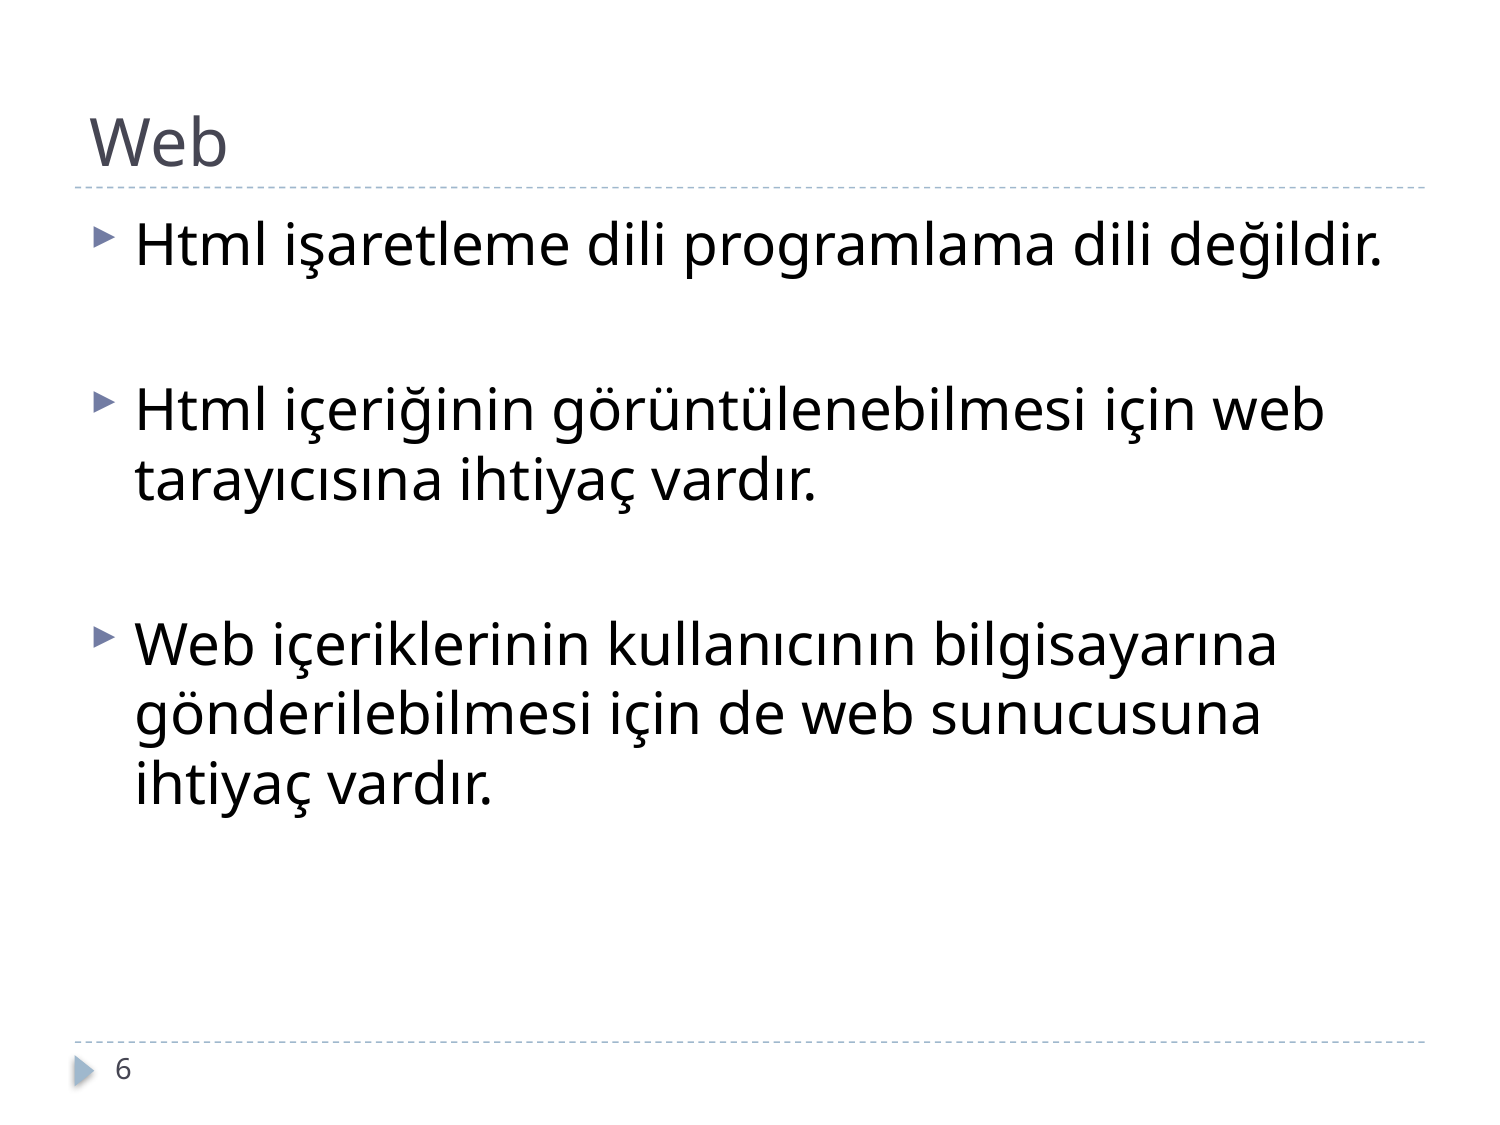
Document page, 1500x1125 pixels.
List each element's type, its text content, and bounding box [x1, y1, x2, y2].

slide_number 6 [100, 1042, 426, 1103]
title Web [75, 24, 1425, 188]
list Html işaretleme dili programlama dili değildir. Html içeriğinin görüntülenebilmesi için web tarayıcısına ihtiyaç vardır. Web içeriklerinin kullanıcının bilgisayarına gönderilebilmesi için de web sunucusuna ihtiyaç vardır. [75, 200, 1425, 1010]
